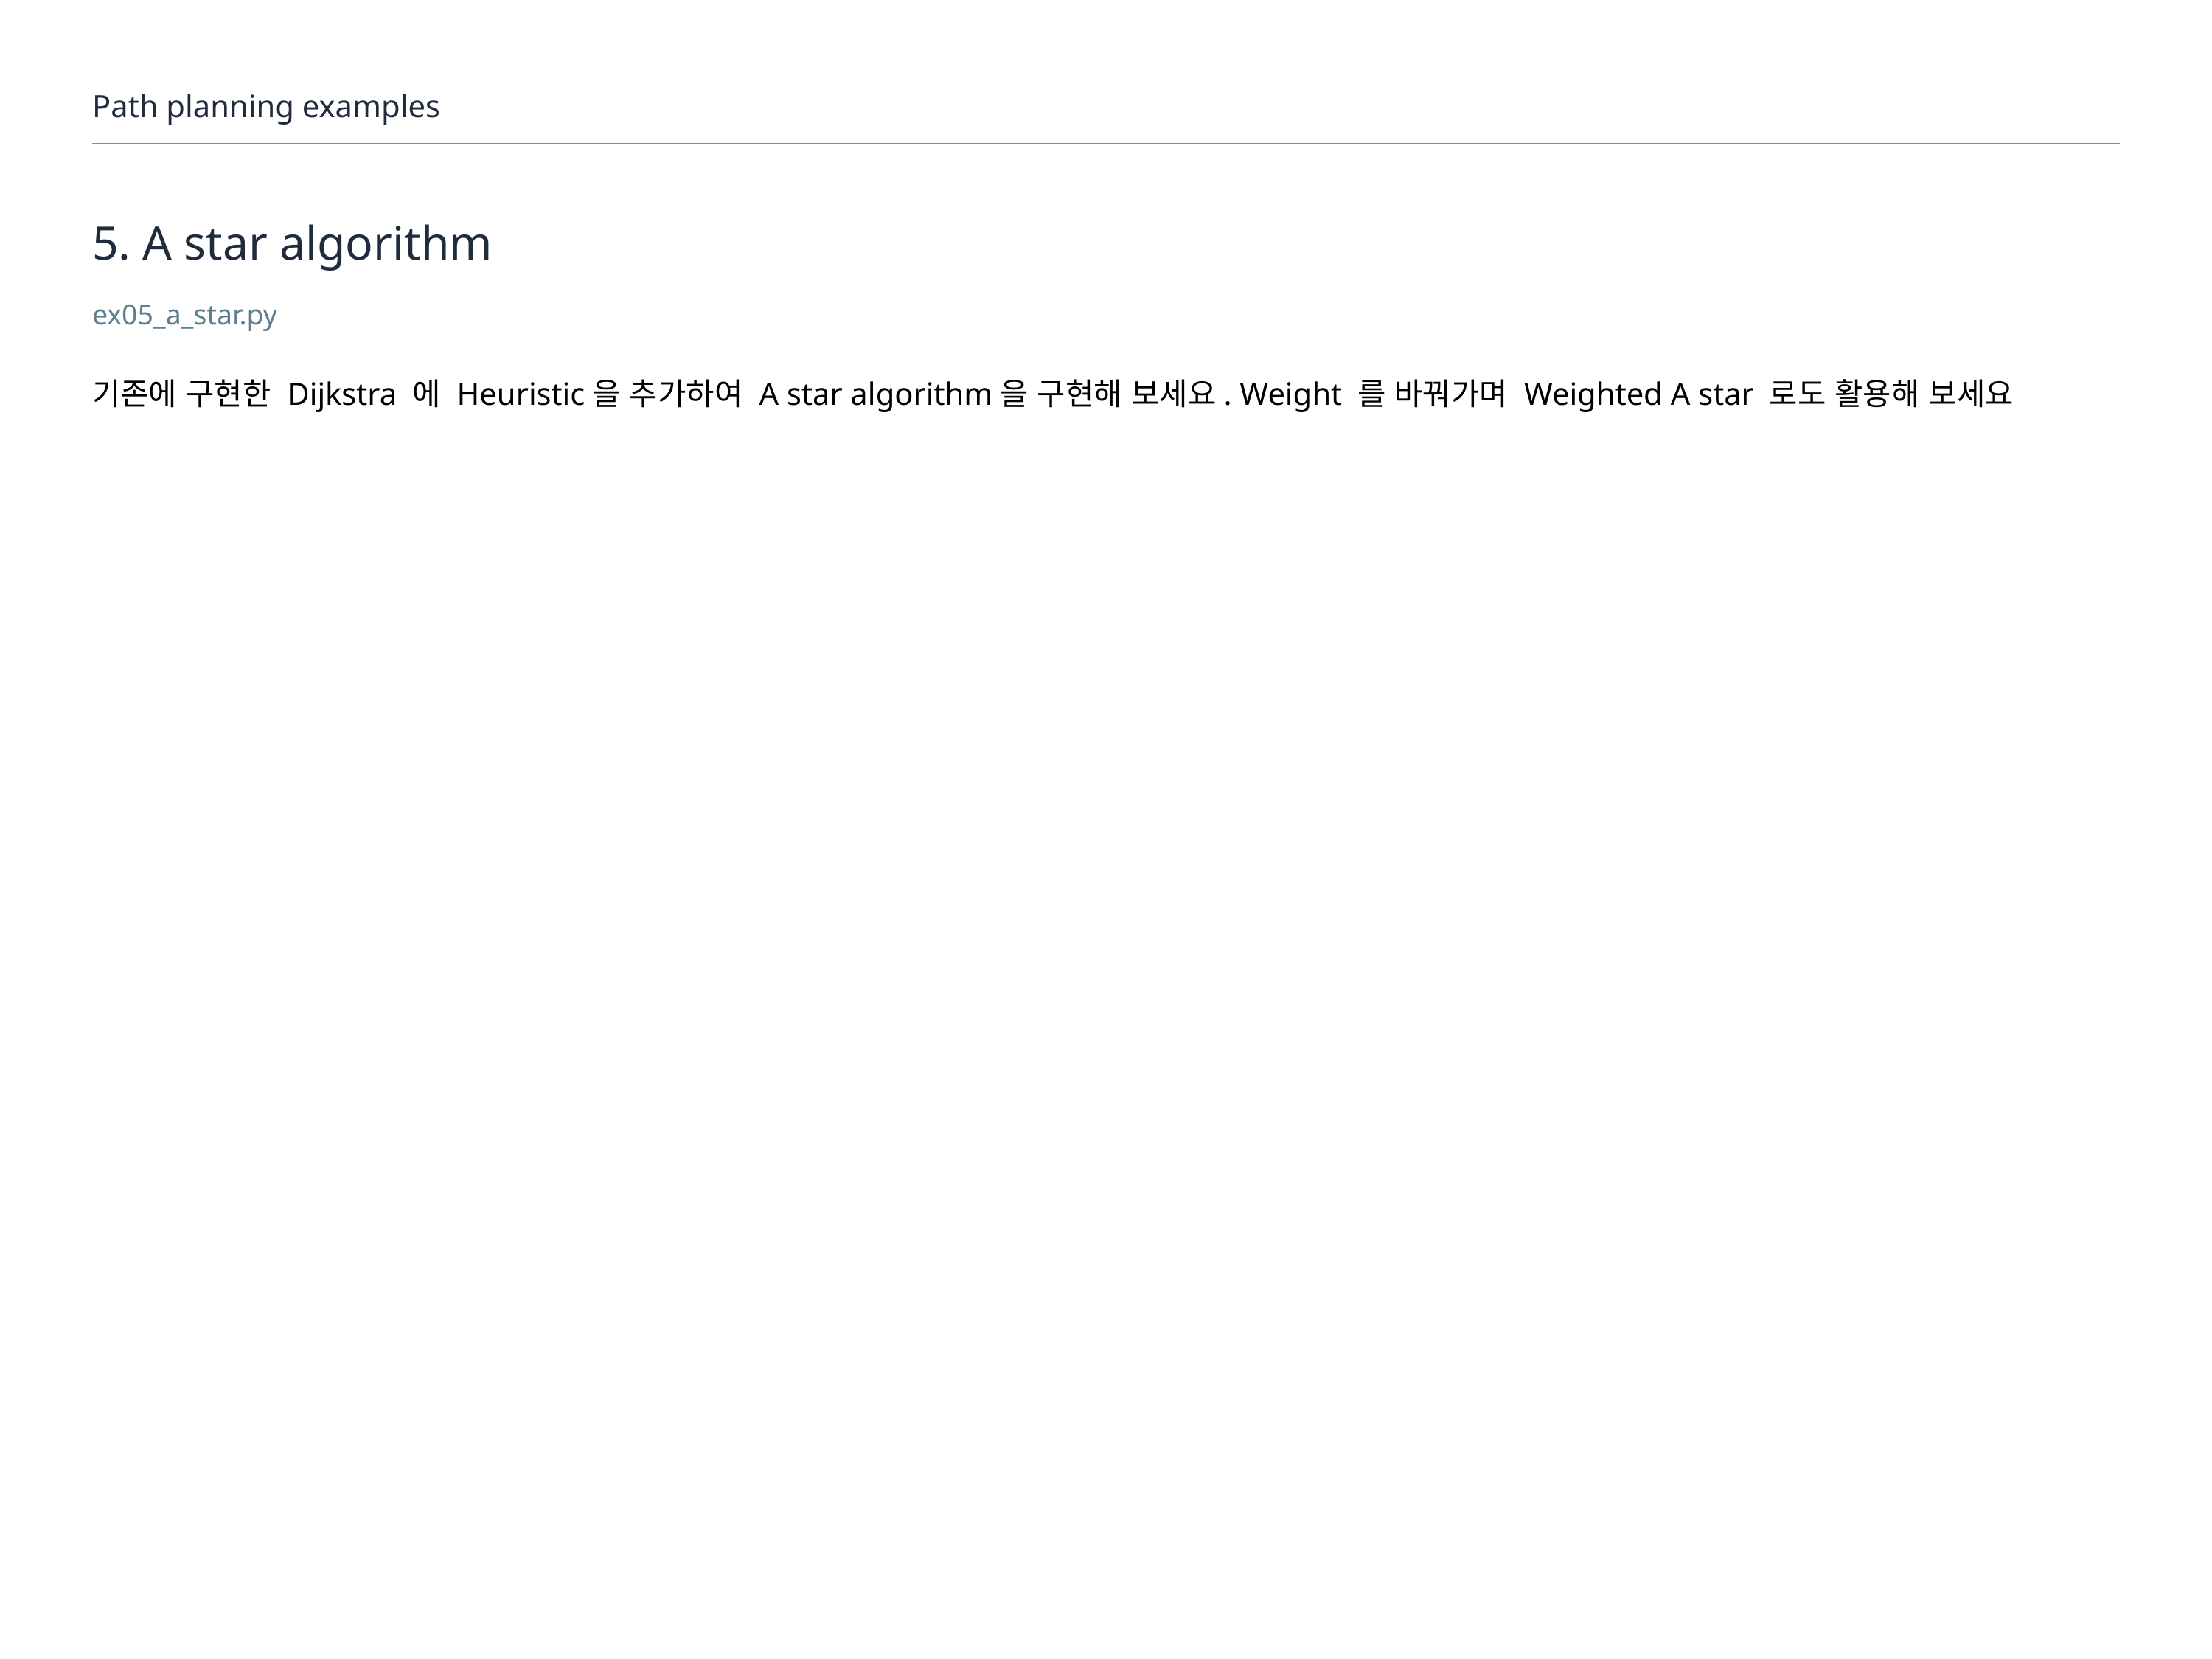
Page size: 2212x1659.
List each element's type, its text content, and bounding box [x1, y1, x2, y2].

list ex05_a_star.py [91, 300, 2121, 375]
list 기존에 구현한 Dijkstra 에 Heuristic을 추가하여 A star algorithm을 구현해 보세요. Weight 를 바꿔가며 Weighted A star 로도 활용해 보세요 [91, 375, 2121, 413]
title 5. A star algorithm [91, 208, 2121, 282]
list Path planning examples [91, 83, 1809, 132]
